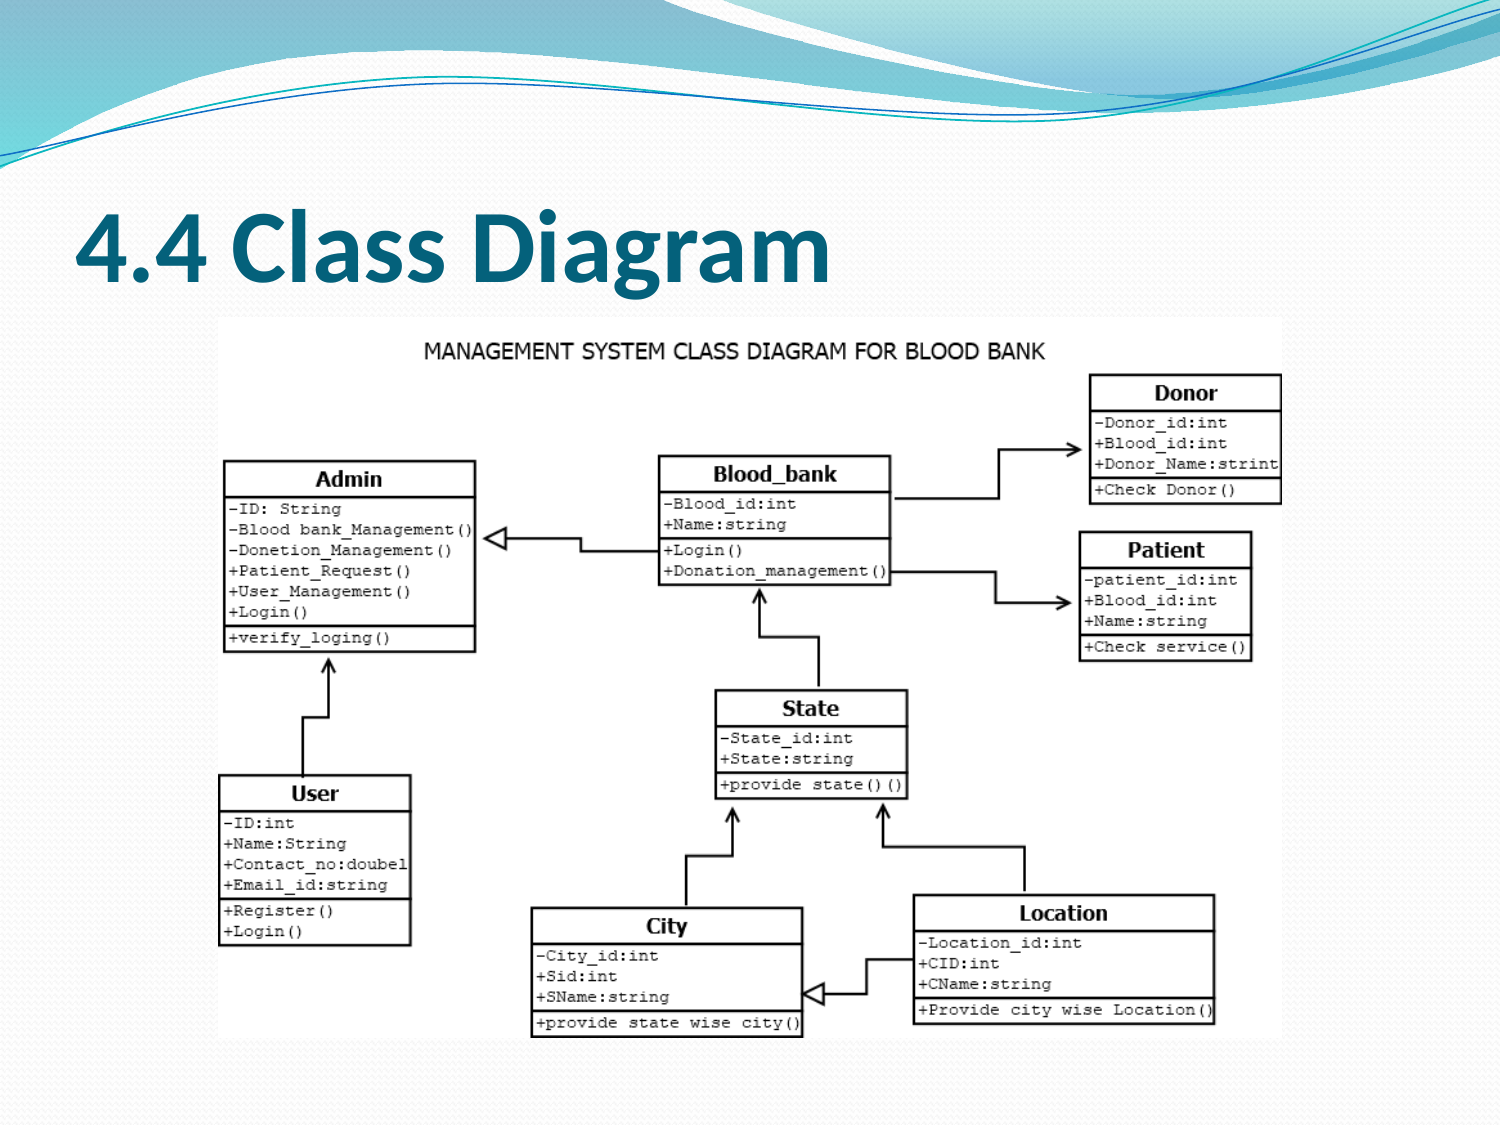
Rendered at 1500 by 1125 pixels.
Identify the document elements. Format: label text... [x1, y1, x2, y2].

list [218, 317, 1282, 1038]
title 4.4 Class Diagram [75, 115, 1425, 303]
